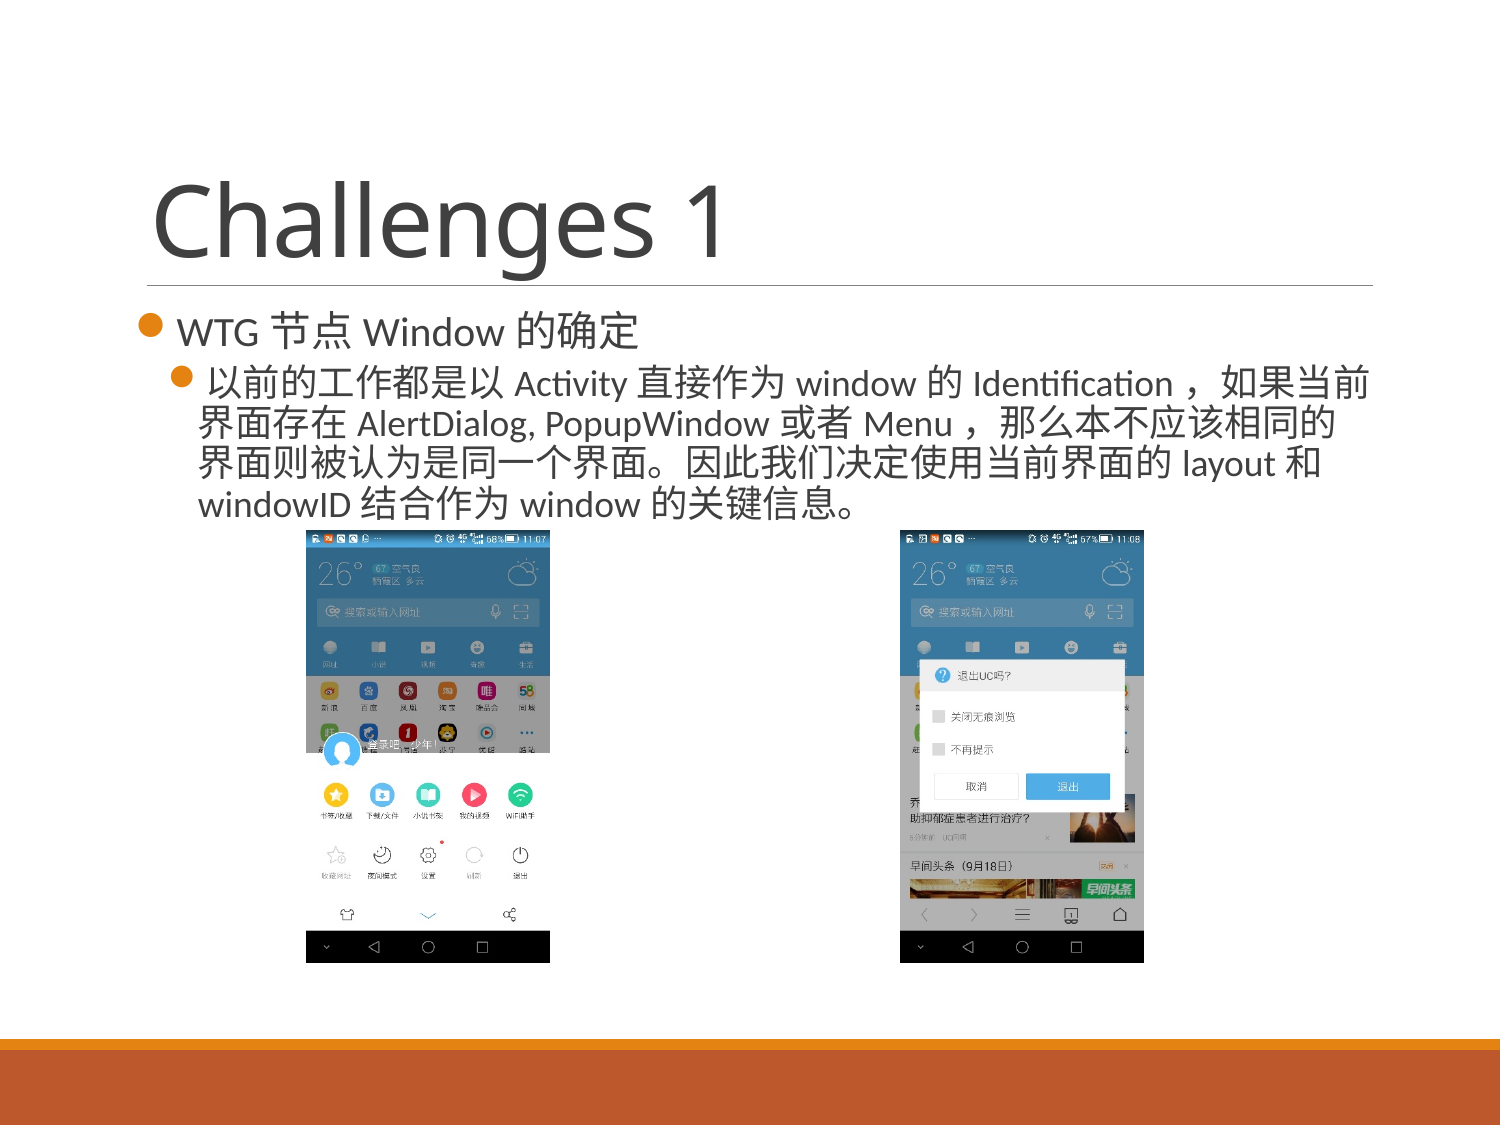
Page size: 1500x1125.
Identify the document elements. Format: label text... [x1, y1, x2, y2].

list WTG节点Window的确定 以前的工作都是以Activity直接作为window的Identification，如果当前界面存在AlertDialog, PopupWindow或者Menu，那么本不应该相同的界面则被认为是同一个界面。因此我们决定使用当前界面的layout和windowID结合作为window的关键信息。 [135, 302, 1373, 963]
picture [899, 530, 1144, 964]
title Challenges 1 [135, 47, 1373, 285]
picture [306, 530, 551, 964]
